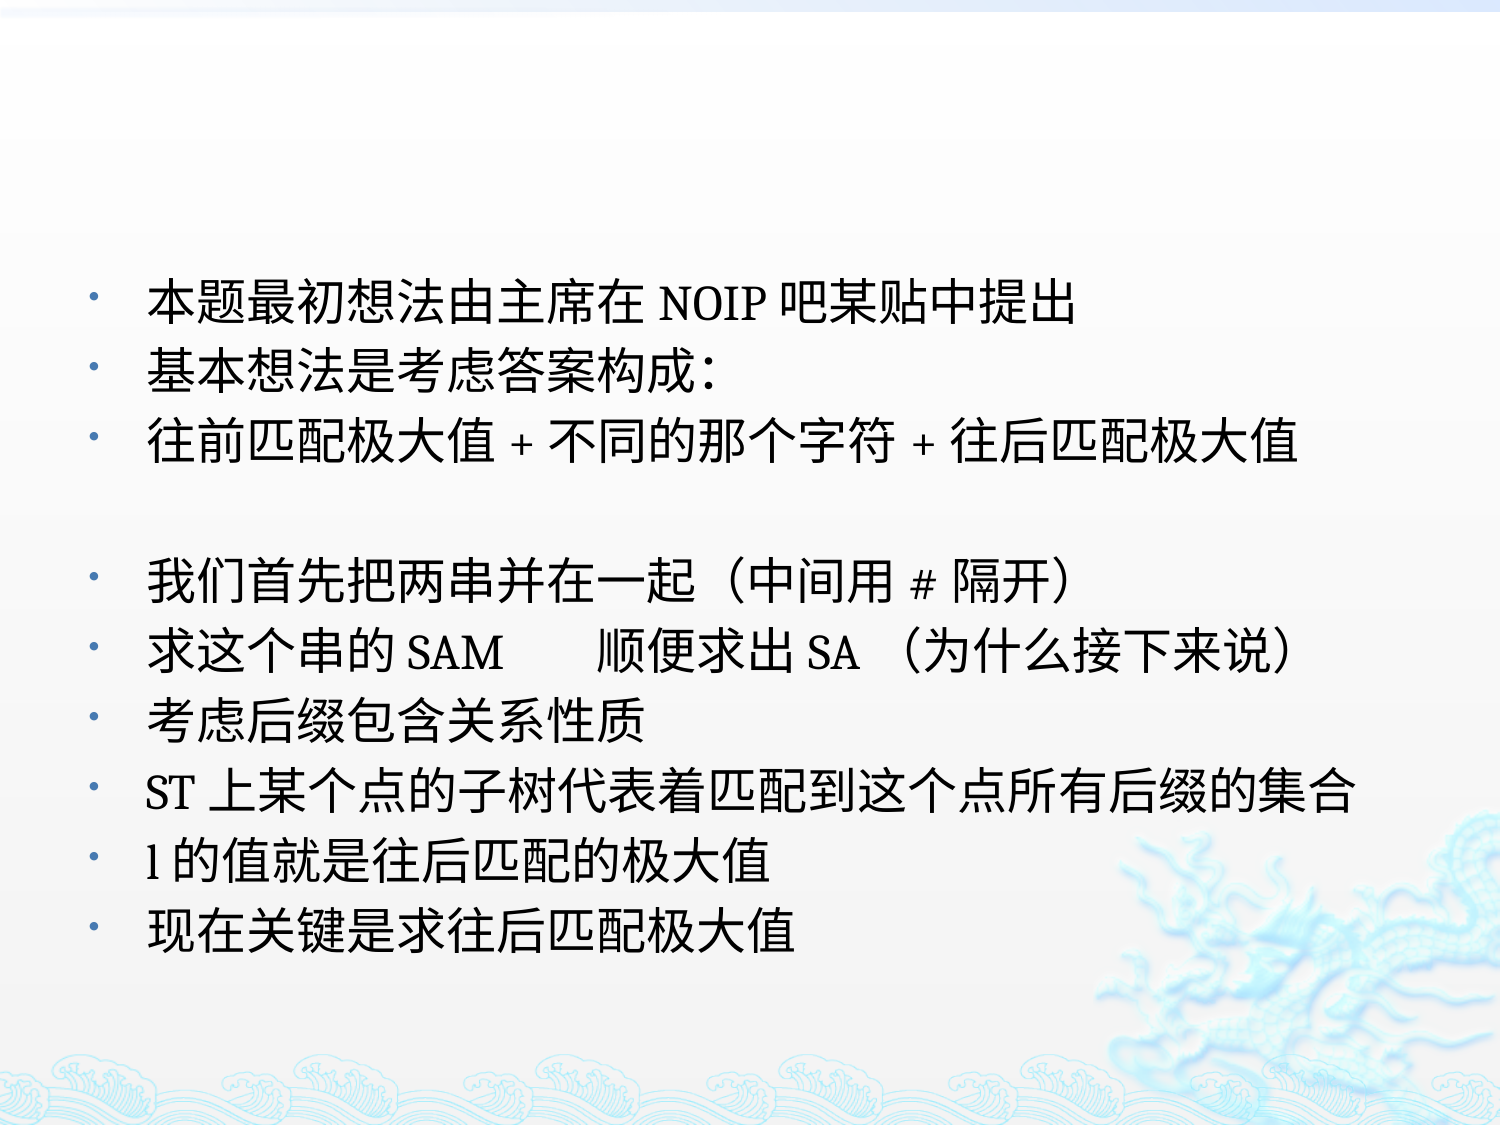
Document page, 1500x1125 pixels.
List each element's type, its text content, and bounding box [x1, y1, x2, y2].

list 本题最初想法由主席在NOIP吧某贴中提出 基本想法是考虑答案构成： 往前匹配极大值+不同的那个字符+往后匹配极大值 我们首先把两串并在一起（中间用#隔开） 求这个串的SAM 顺便求出SA（为什么接下来说） 考虑后缀包含关系性质 ST上某个点的子树代表着匹配到这个点所有后缀的集合 l的值就是往后匹配的极大值 现在关键是求往后匹配极大值 [75, 262, 1425, 1005]
